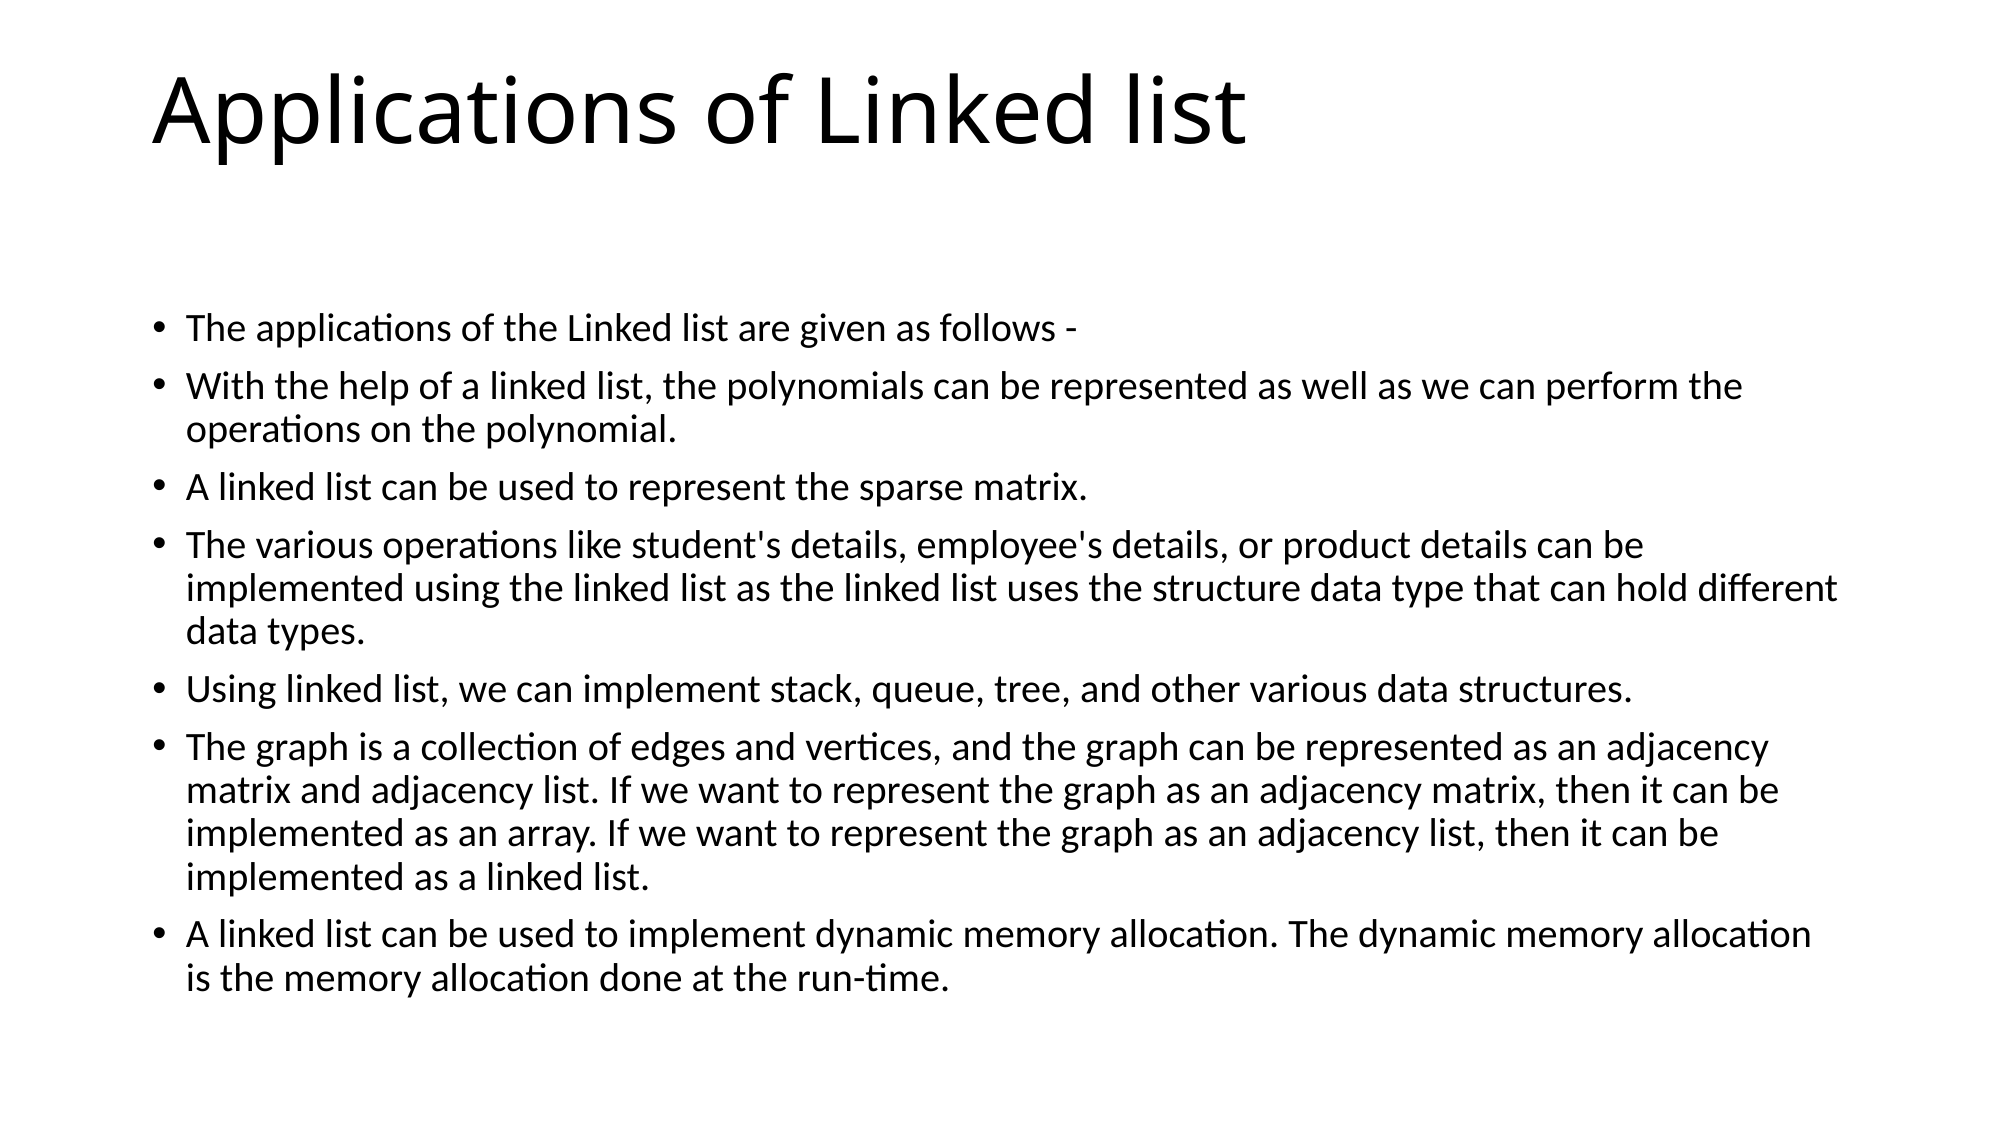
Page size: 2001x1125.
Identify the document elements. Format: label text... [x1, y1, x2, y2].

list The applications of the Linked list are given as follows - With the help of a linked list, the polynomials can be represented as well as we can perform the operations on the polynomial. A linked list can be used to represent the sparse matrix. The various operations like student's details, employee's details, or product details can be implemented using the linked list as the linked list uses the structure data type that can hold different data types. Using linked list, we can implement stack, queue, tree, and other various data structures. The graph is a collection of edges and vertices, and the graph can be represented as an adjacency matrix and adjacency list. If we want to represent the graph as an adjacency matrix, then it can be implemented as an array. If we want to represent the graph as an adjacency list, then it can be implemented as a linked list. A linked list can be used to implement dynamic memory allocation. The dynamic memory allocation is the memory allocation done at the run-time. [137, 299, 1863, 1014]
title Applications of Linked list [137, 59, 1863, 278]
